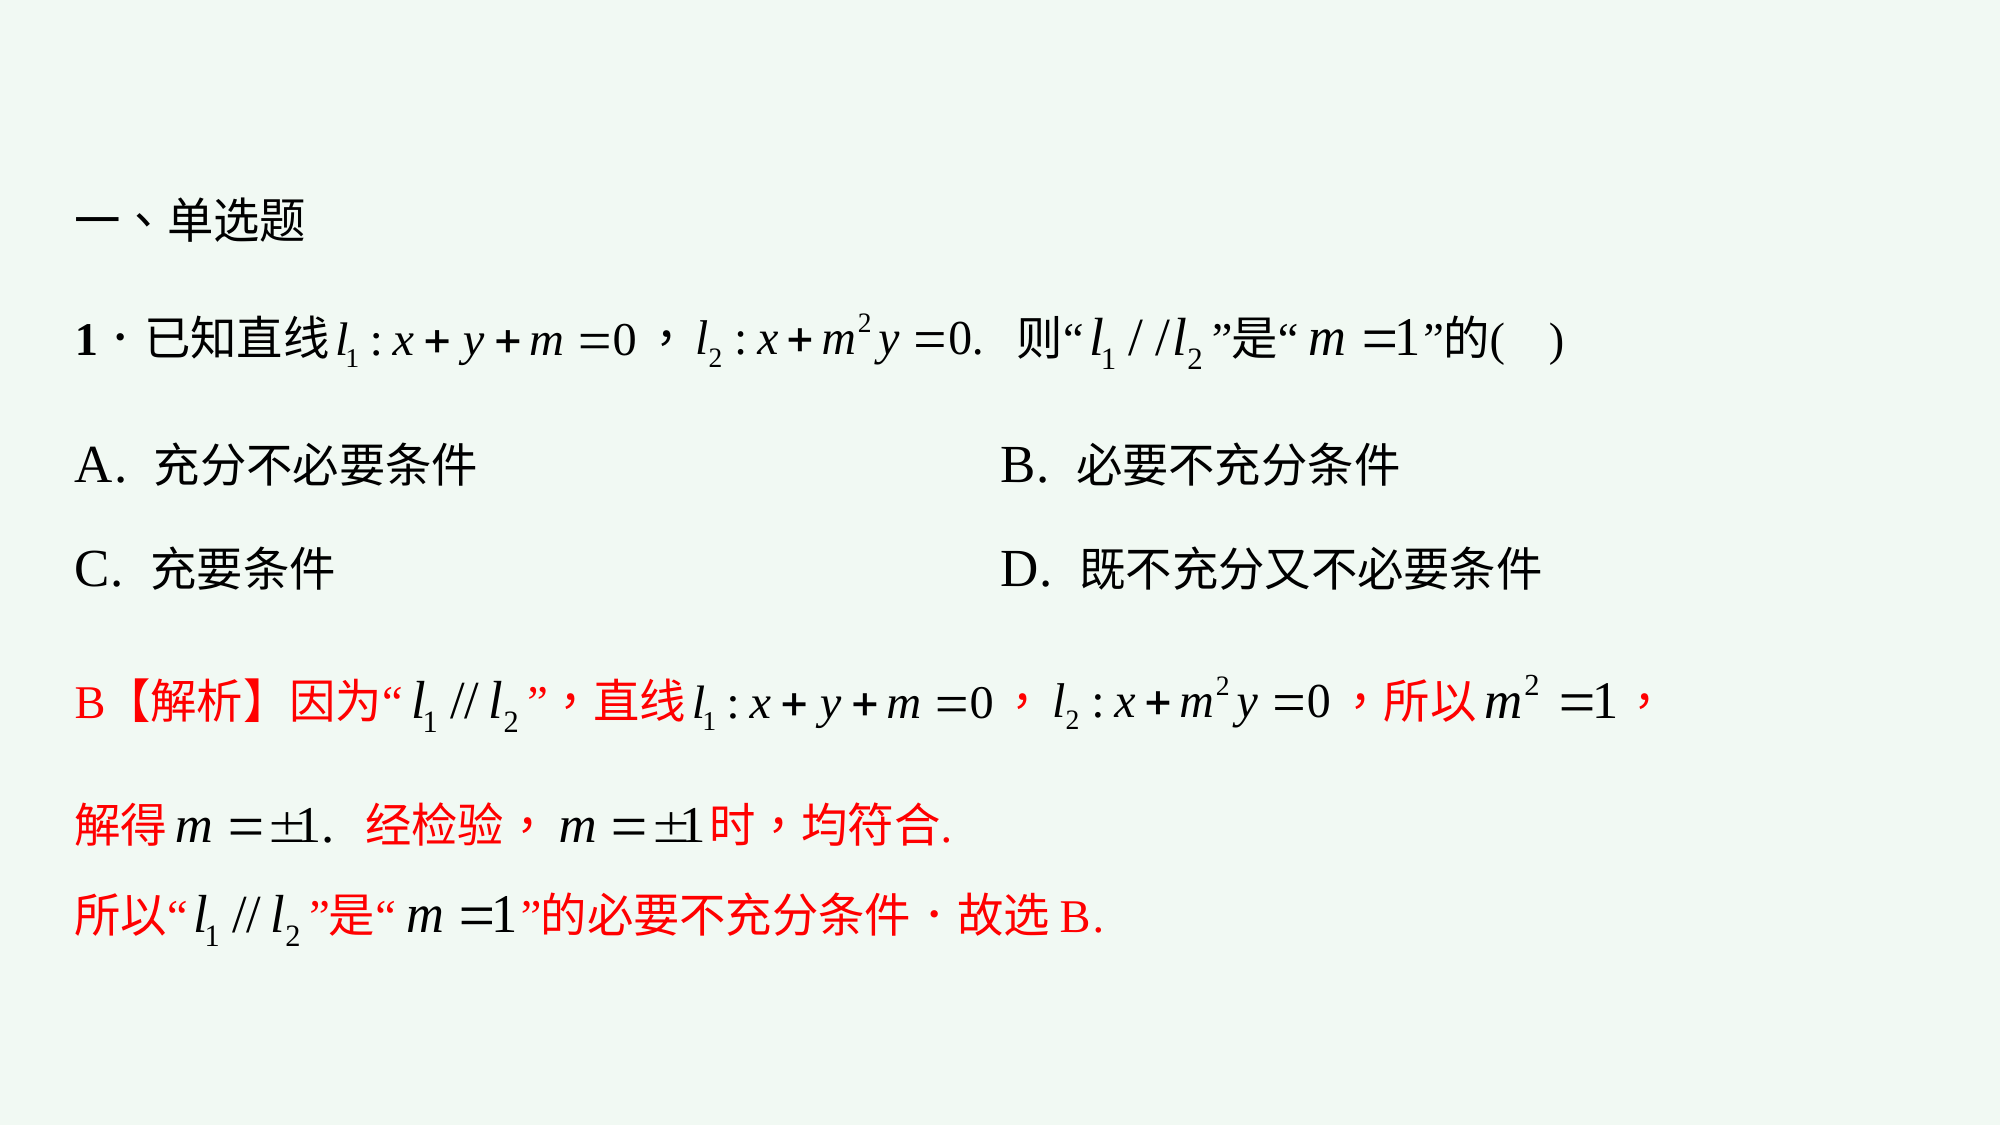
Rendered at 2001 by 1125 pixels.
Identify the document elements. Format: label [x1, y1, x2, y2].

text_box [74, 186, 1907, 260]
text_box [74, 634, 1906, 1060]
text_box [74, 271, 1907, 624]
